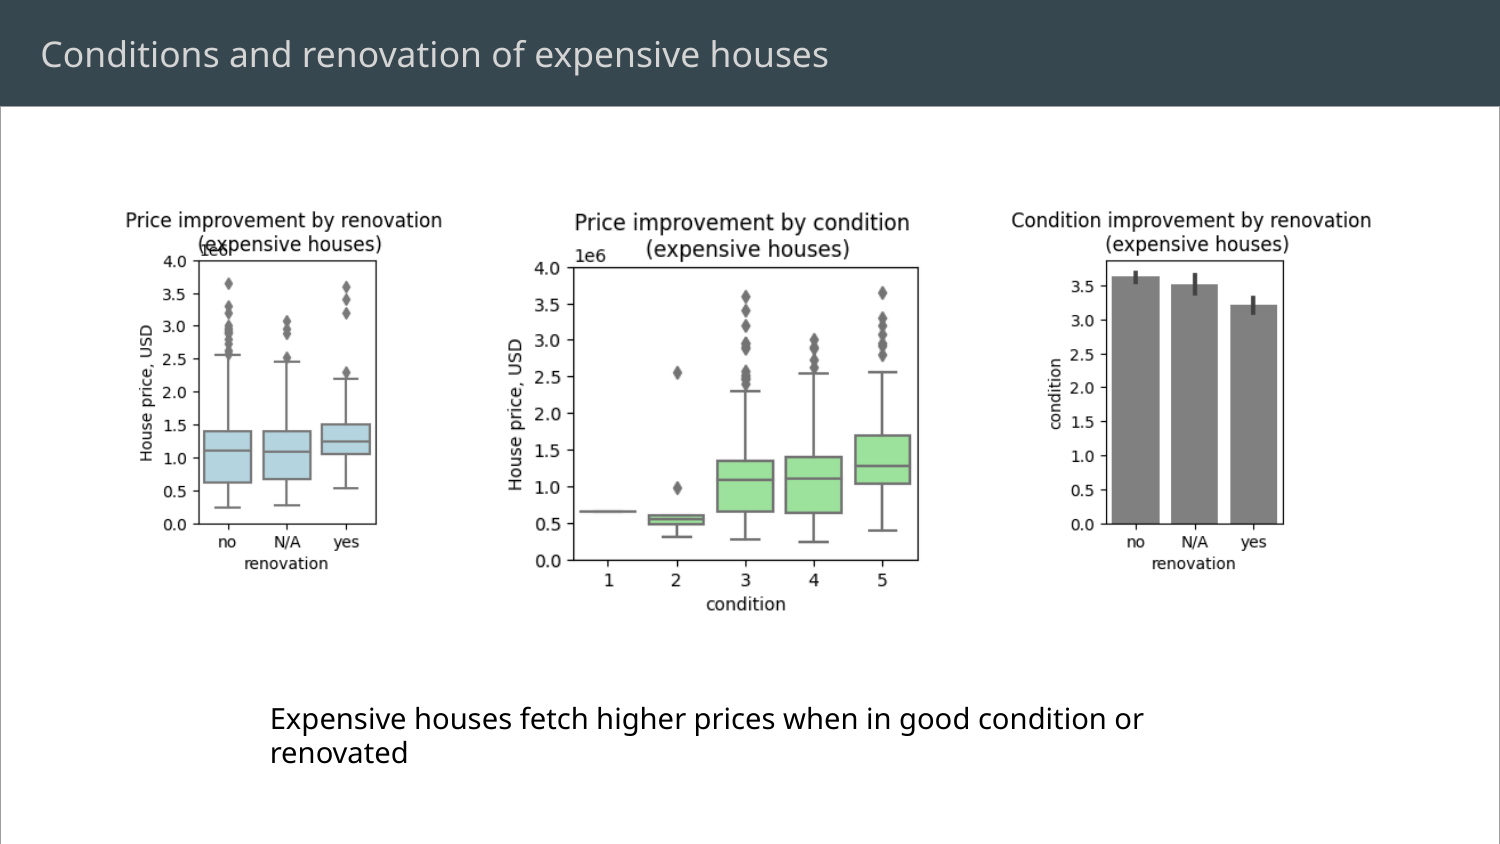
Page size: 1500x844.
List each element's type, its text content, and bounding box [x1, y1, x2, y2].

picture [999, 200, 1389, 585]
text_box [0, 106, 1500, 844]
text_box Conditions and renovation of expensive houses [25, 16, 1178, 132]
picture [114, 200, 459, 585]
text_box Expensive houses fetch higher prices when in good condition or renovated [254, 684, 1227, 785]
picture [496, 200, 930, 627]
